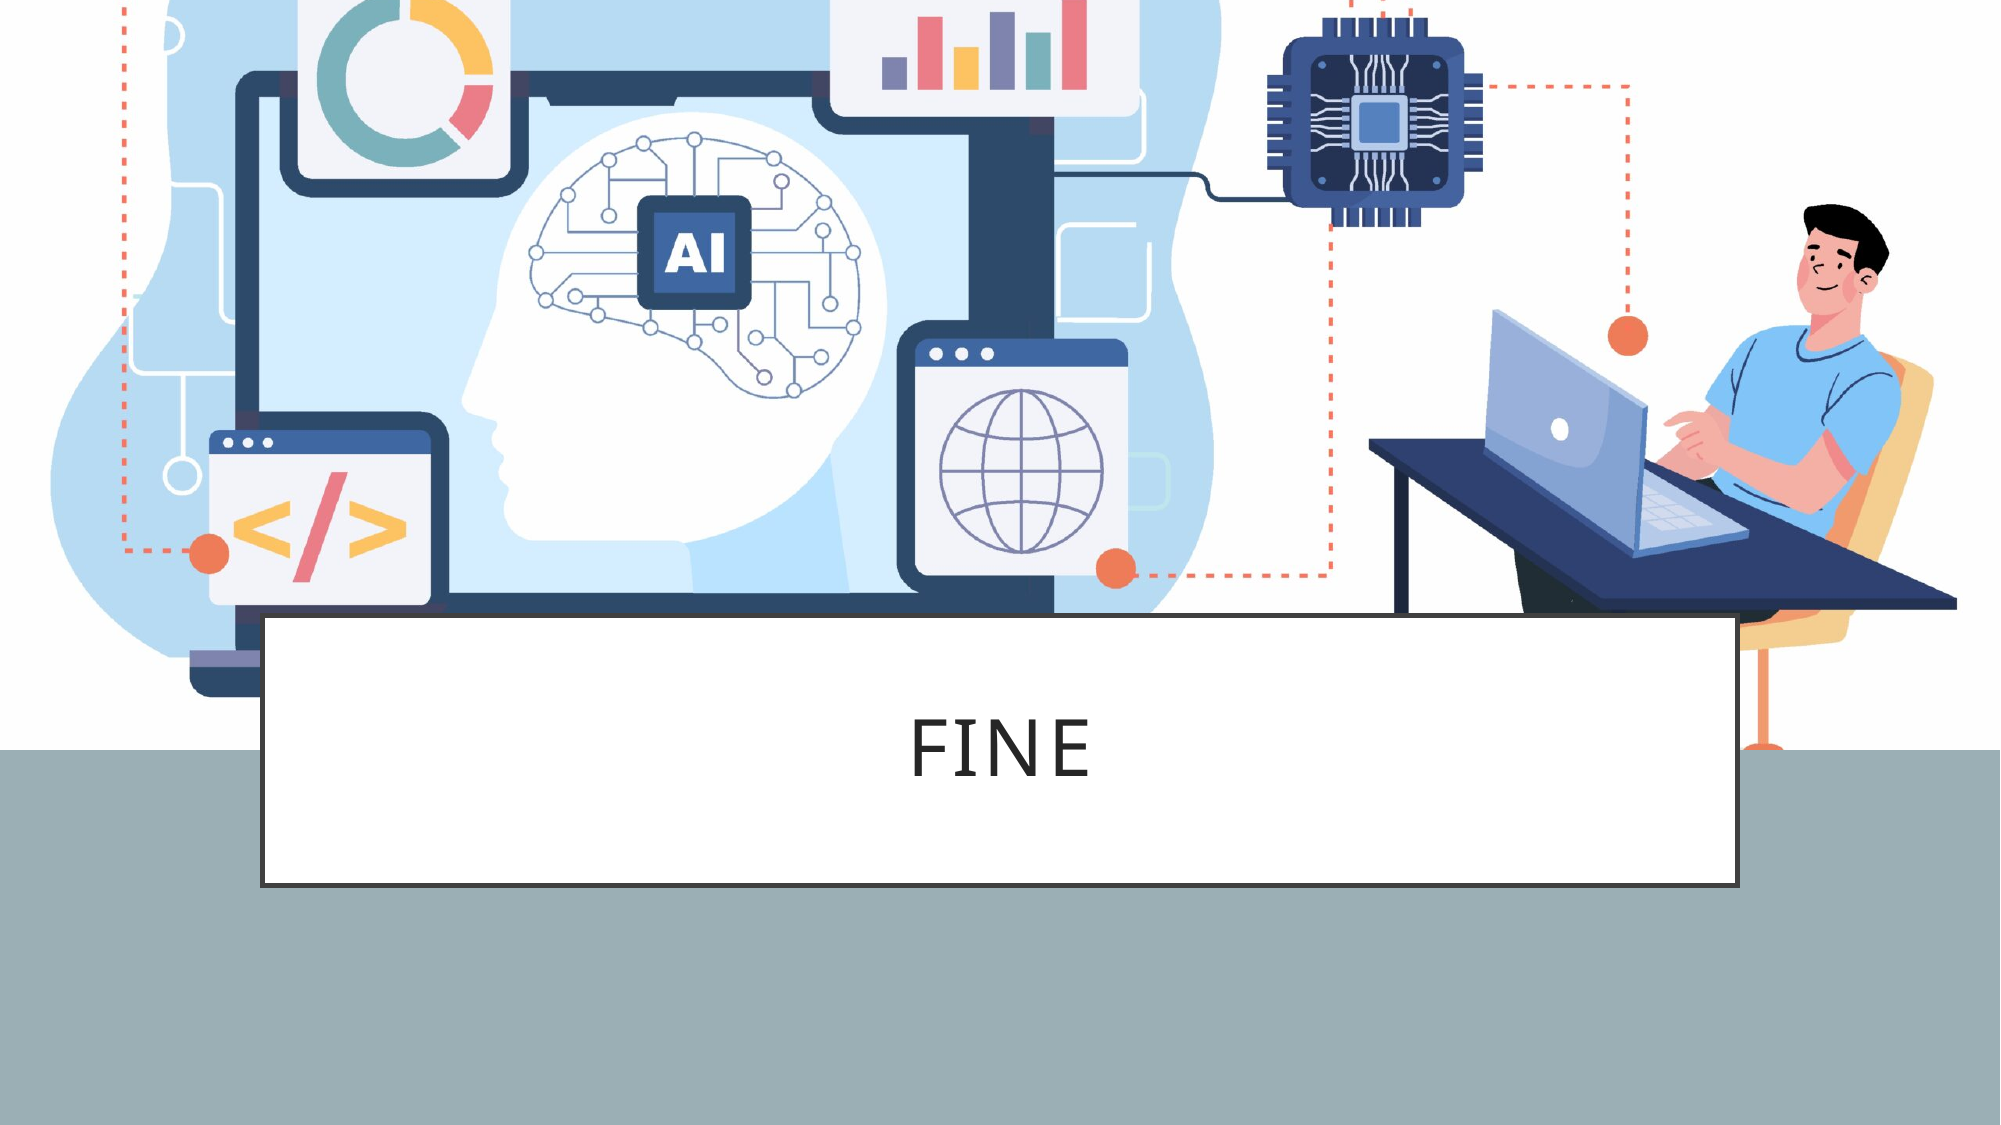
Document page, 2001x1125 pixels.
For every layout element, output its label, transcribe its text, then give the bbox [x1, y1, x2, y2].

title FINE [260, 750, 1740, 888]
picture [0, 0, 2000, 750]
